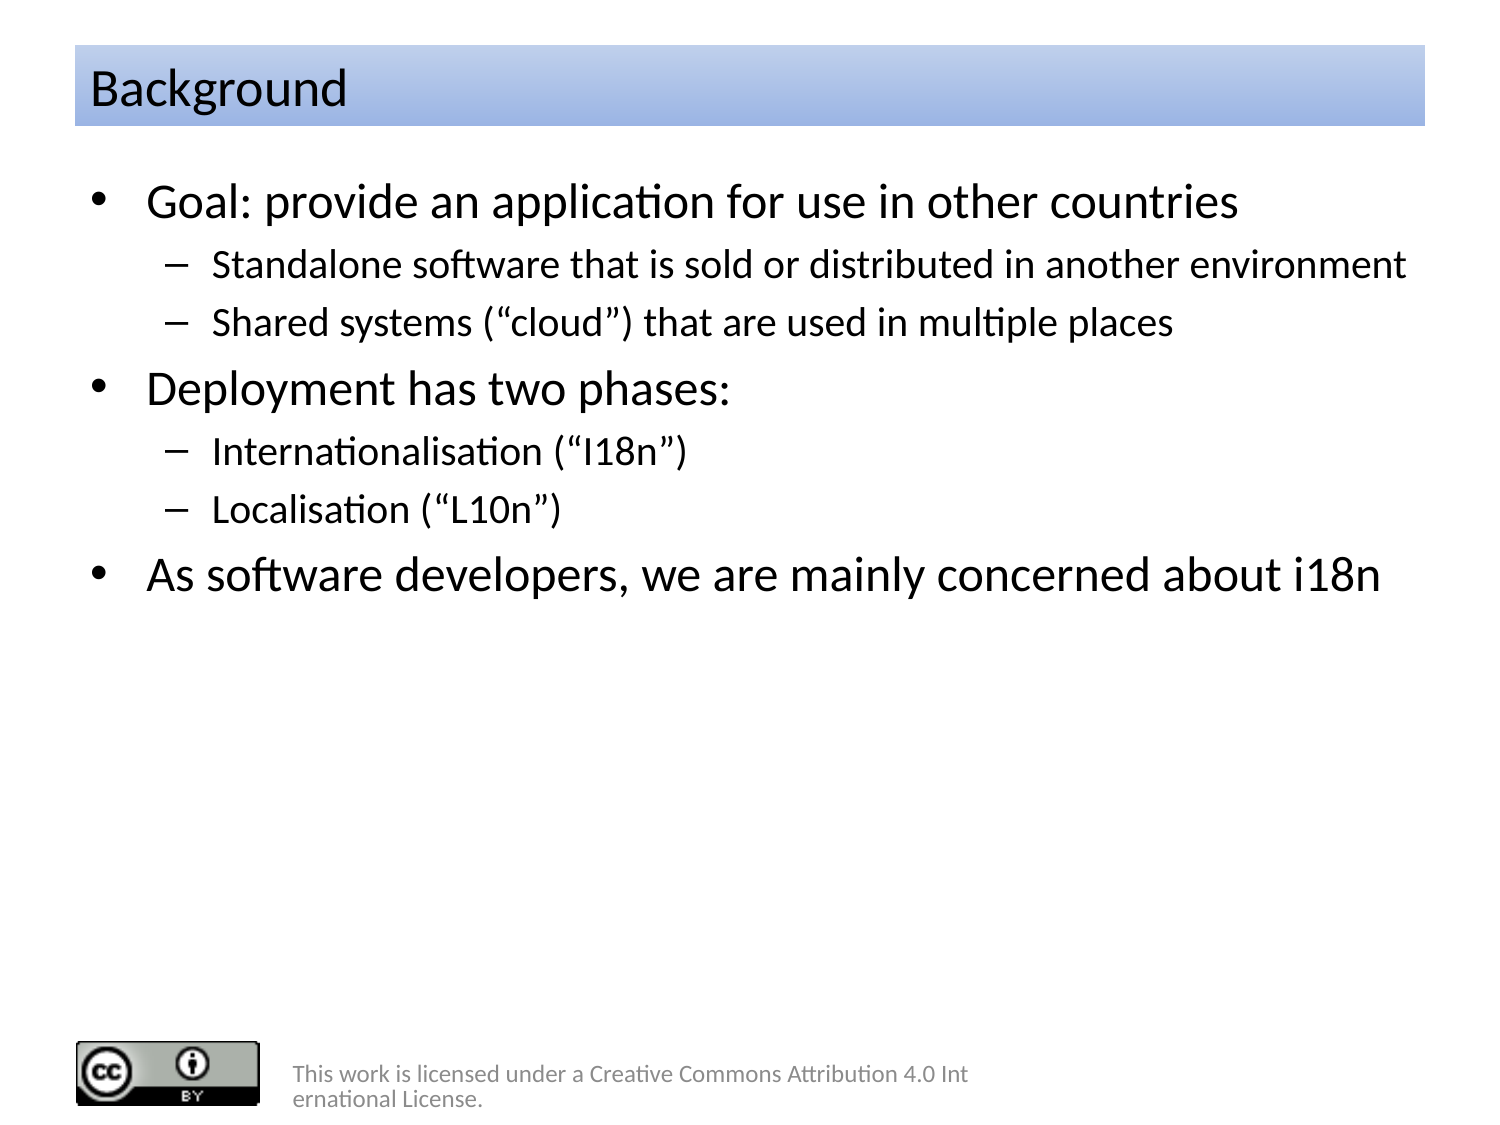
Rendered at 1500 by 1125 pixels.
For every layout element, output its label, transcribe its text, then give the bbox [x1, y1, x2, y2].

picture [76, 1041, 260, 1106]
title Background [75, 45, 1425, 126]
footer This work is licensed under a Creative Commons Attribution 4.0 International License. [277, 1042, 988, 1103]
list Goal: provide an application for use in other countries Standalone software that is sold or distributed in another environment Shared systems (“cloud”) that are used in multiple places Deployment has two phases: Internationalisation (“I18n”) Localisation (“L10n”) As software developers, we are mainly concerned about i18n [75, 160, 1425, 1005]
